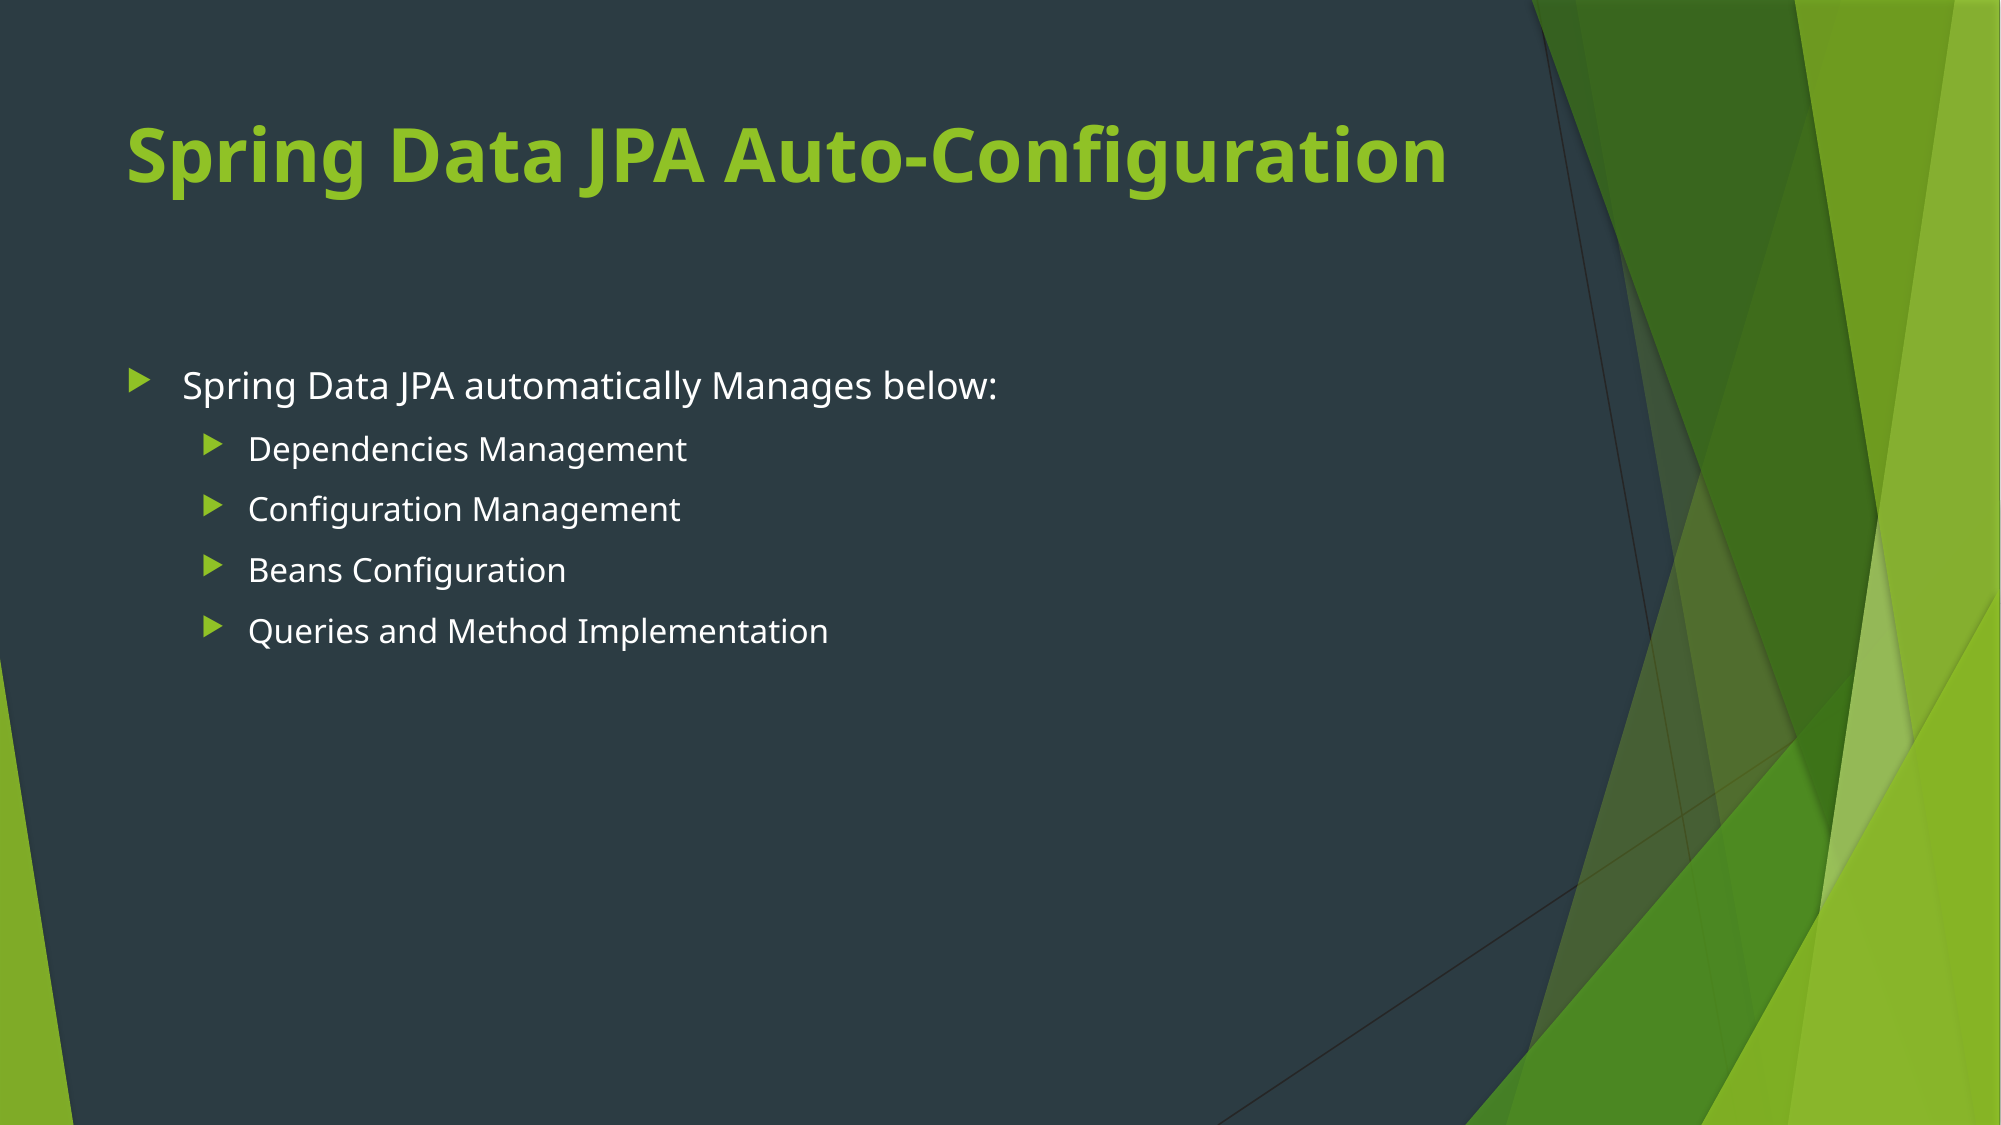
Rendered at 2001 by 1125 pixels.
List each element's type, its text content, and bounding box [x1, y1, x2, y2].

list Spring Data JPA automatically Manages below: Dependencies Management Configuration Management Beans Configuration Queries and Method Implementation [111, 354, 1522, 992]
title Spring Data JPA Auto-Configuration [111, 99, 1522, 317]
